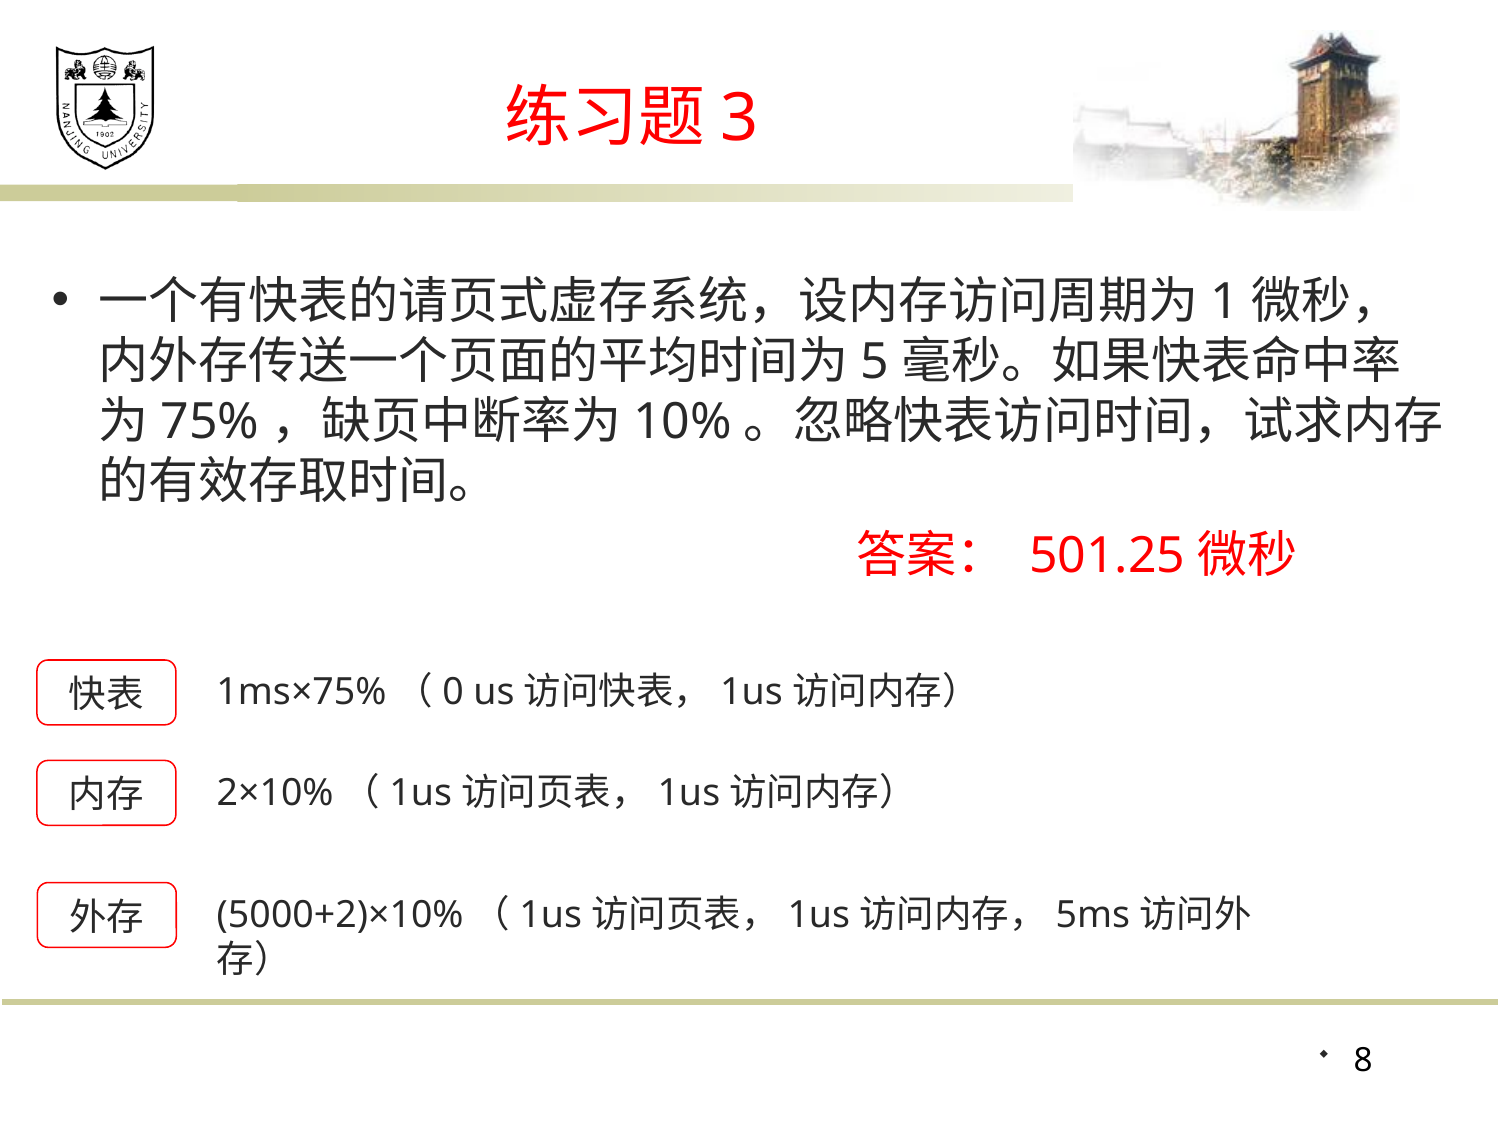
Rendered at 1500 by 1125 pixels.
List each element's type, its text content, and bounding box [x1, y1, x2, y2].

text_box (5000+2)×10%（1us访问页表，1us访问内存，5ms访问外存） [201, 882, 1288, 988]
text_box 外存 [37, 882, 177, 948]
text_box 答案： 501.25微秒 [805, 514, 1348, 590]
title 练习题3 [171, 66, 1093, 161]
text_box 快表 [36, 660, 176, 725]
text_box 1ms×75%（0 us访问快表，1us访问内存） [201, 660, 1176, 720]
text_box 2×10%（1us访问页表，1us访问内存） [201, 760, 1388, 821]
text_box 内存 [36, 760, 176, 826]
slide_number 8 [1234, 1030, 1388, 1107]
text_box 一个有快表的请页式虚存系统，设内存访问周期为1微秒，内外存传送一个页面的平均时间为5毫秒。如果快表命中率为75%，缺页中断率为10%。忽略快表访问时间，试求内存的有效存取时间。 [36, 260, 1463, 636]
picture [1073, 30, 1400, 211]
picture [50, 42, 160, 173]
picture [2, 999, 1498, 1005]
